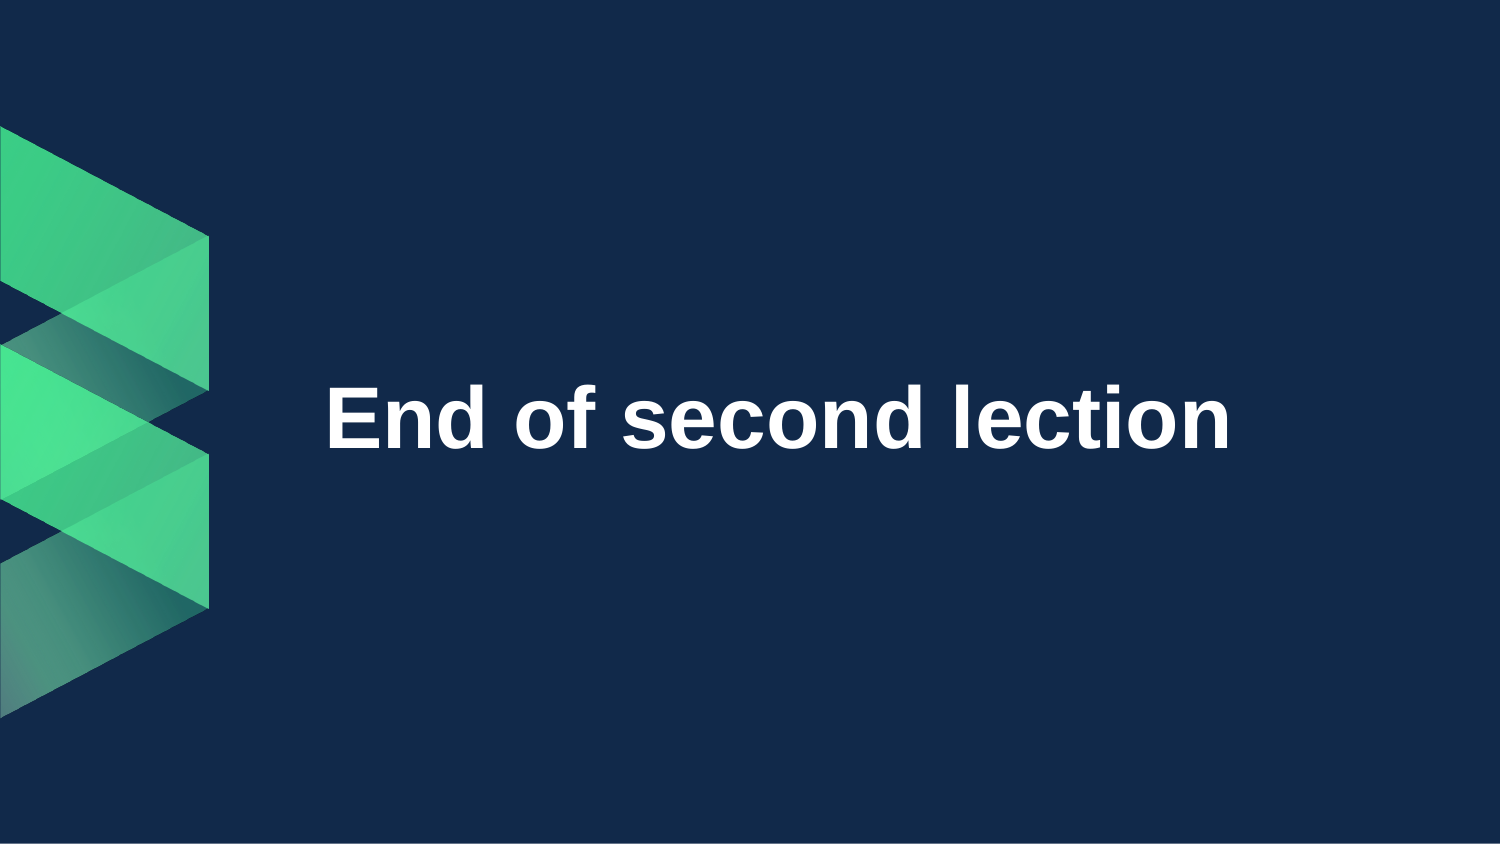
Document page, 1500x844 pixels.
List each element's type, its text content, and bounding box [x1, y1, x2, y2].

picture [0, 56, 209, 788]
title End of second lection [309, 157, 1433, 671]
